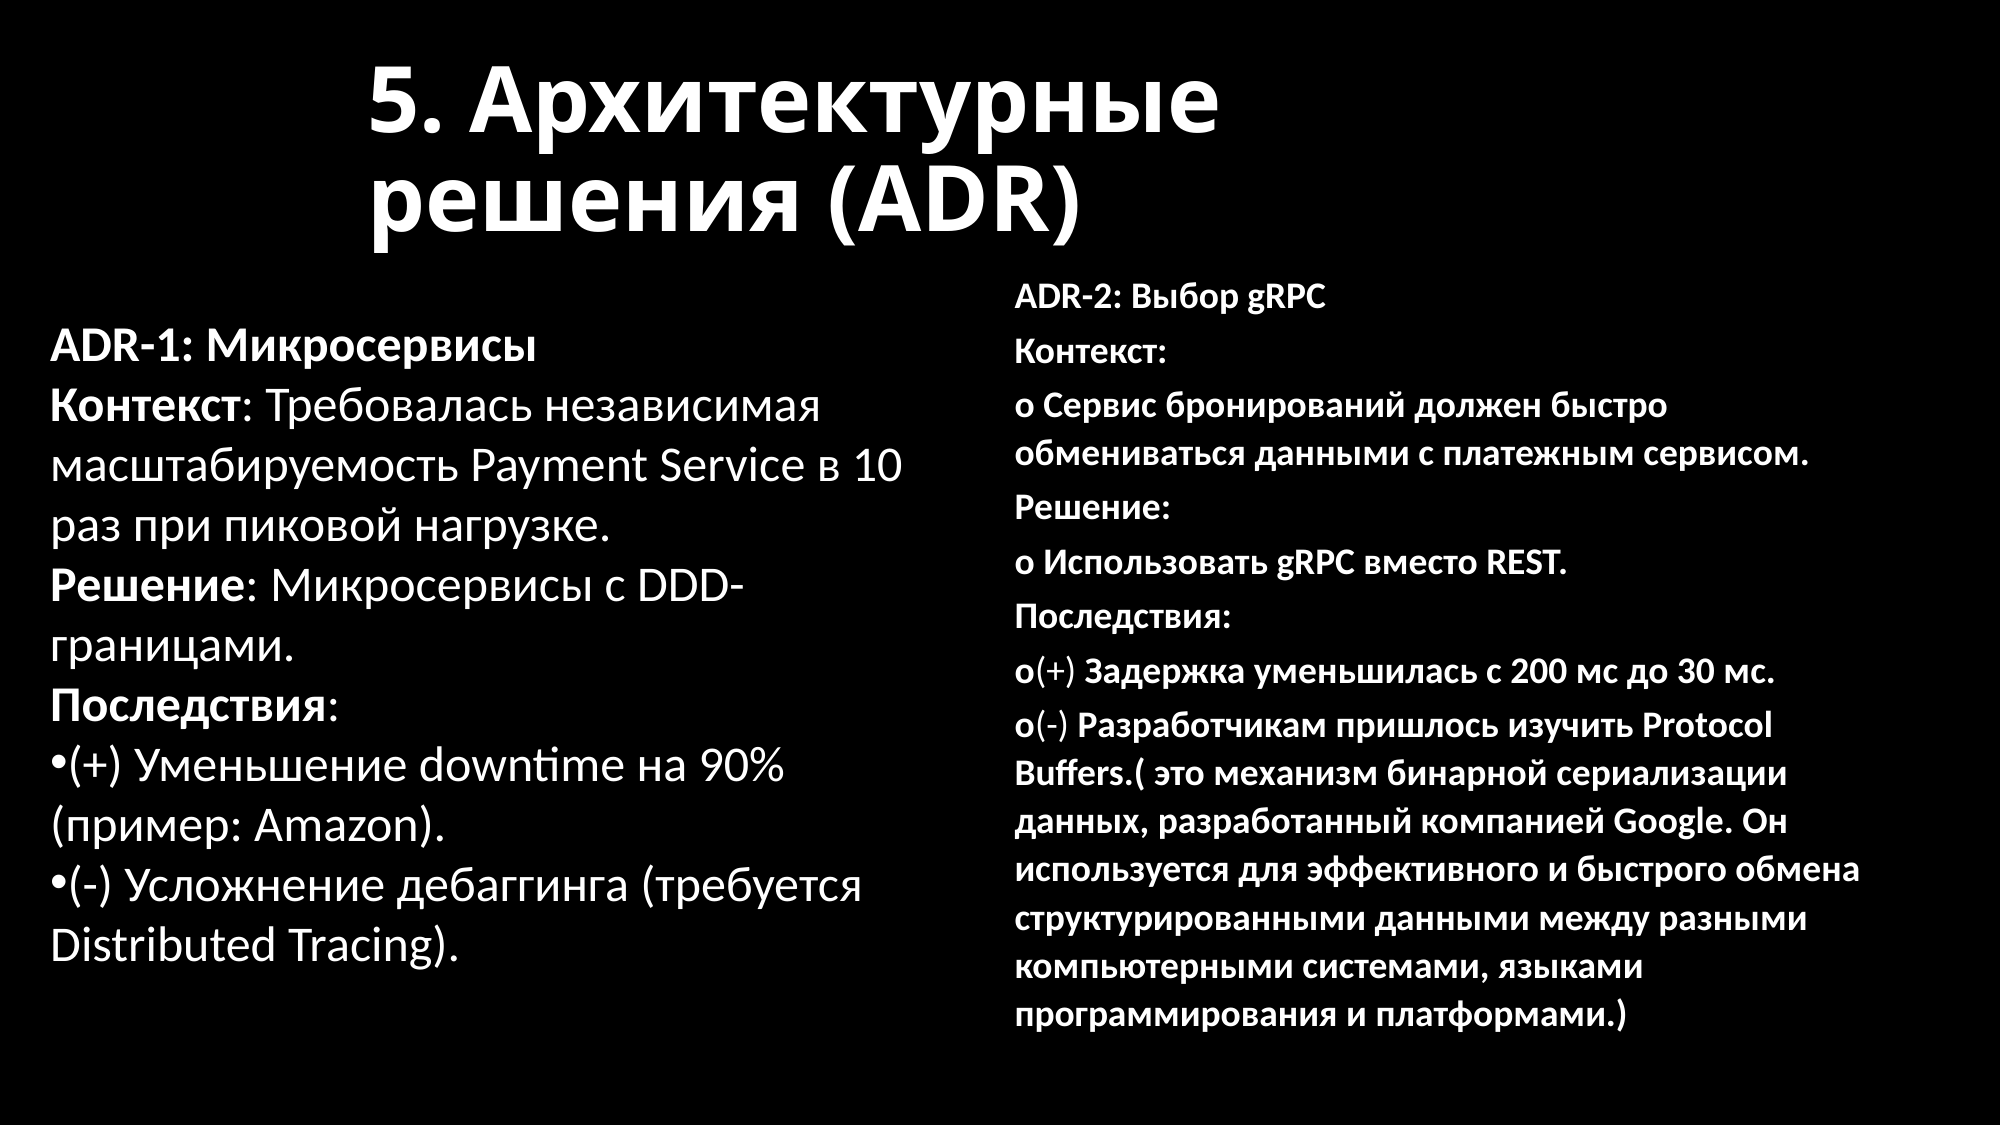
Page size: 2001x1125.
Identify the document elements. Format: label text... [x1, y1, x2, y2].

text_box ADR-2: Выбор gRPC Контекст: o Сервис бронирований должен быстро обмениваться данными с платежным сервисом. Решение: o Использовать gRPC вместо REST. Последствия: o(+) Задержка уменьшилась с 200 мс до 30 мс. o(-) Разработчикам пришлось изучить Protocol Buffers.( это механизм бинарной сериализации данных, разработанный компанией Google. Он используется для эффективного и быстрого обмена структурированными данными между разными компьютерными системами, языками программирования и платформами.) [999, 260, 1894, 1042]
text_box ADR-1: Микросервисы Контекст: Требовалась независимая масштабируемость Payment Service в 10 раз при пиковой нагрузке. Решение: Микросервисы с DDD-границами. Последствия: (+) Уменьшение downtime на 90% (пример: Amazon). (-) Усложнение дебаггинга (требуется Distributed Tracing). [35, 304, 999, 980]
title 5. Архитектурные решения (ADR) [352, 43, 1648, 261]
